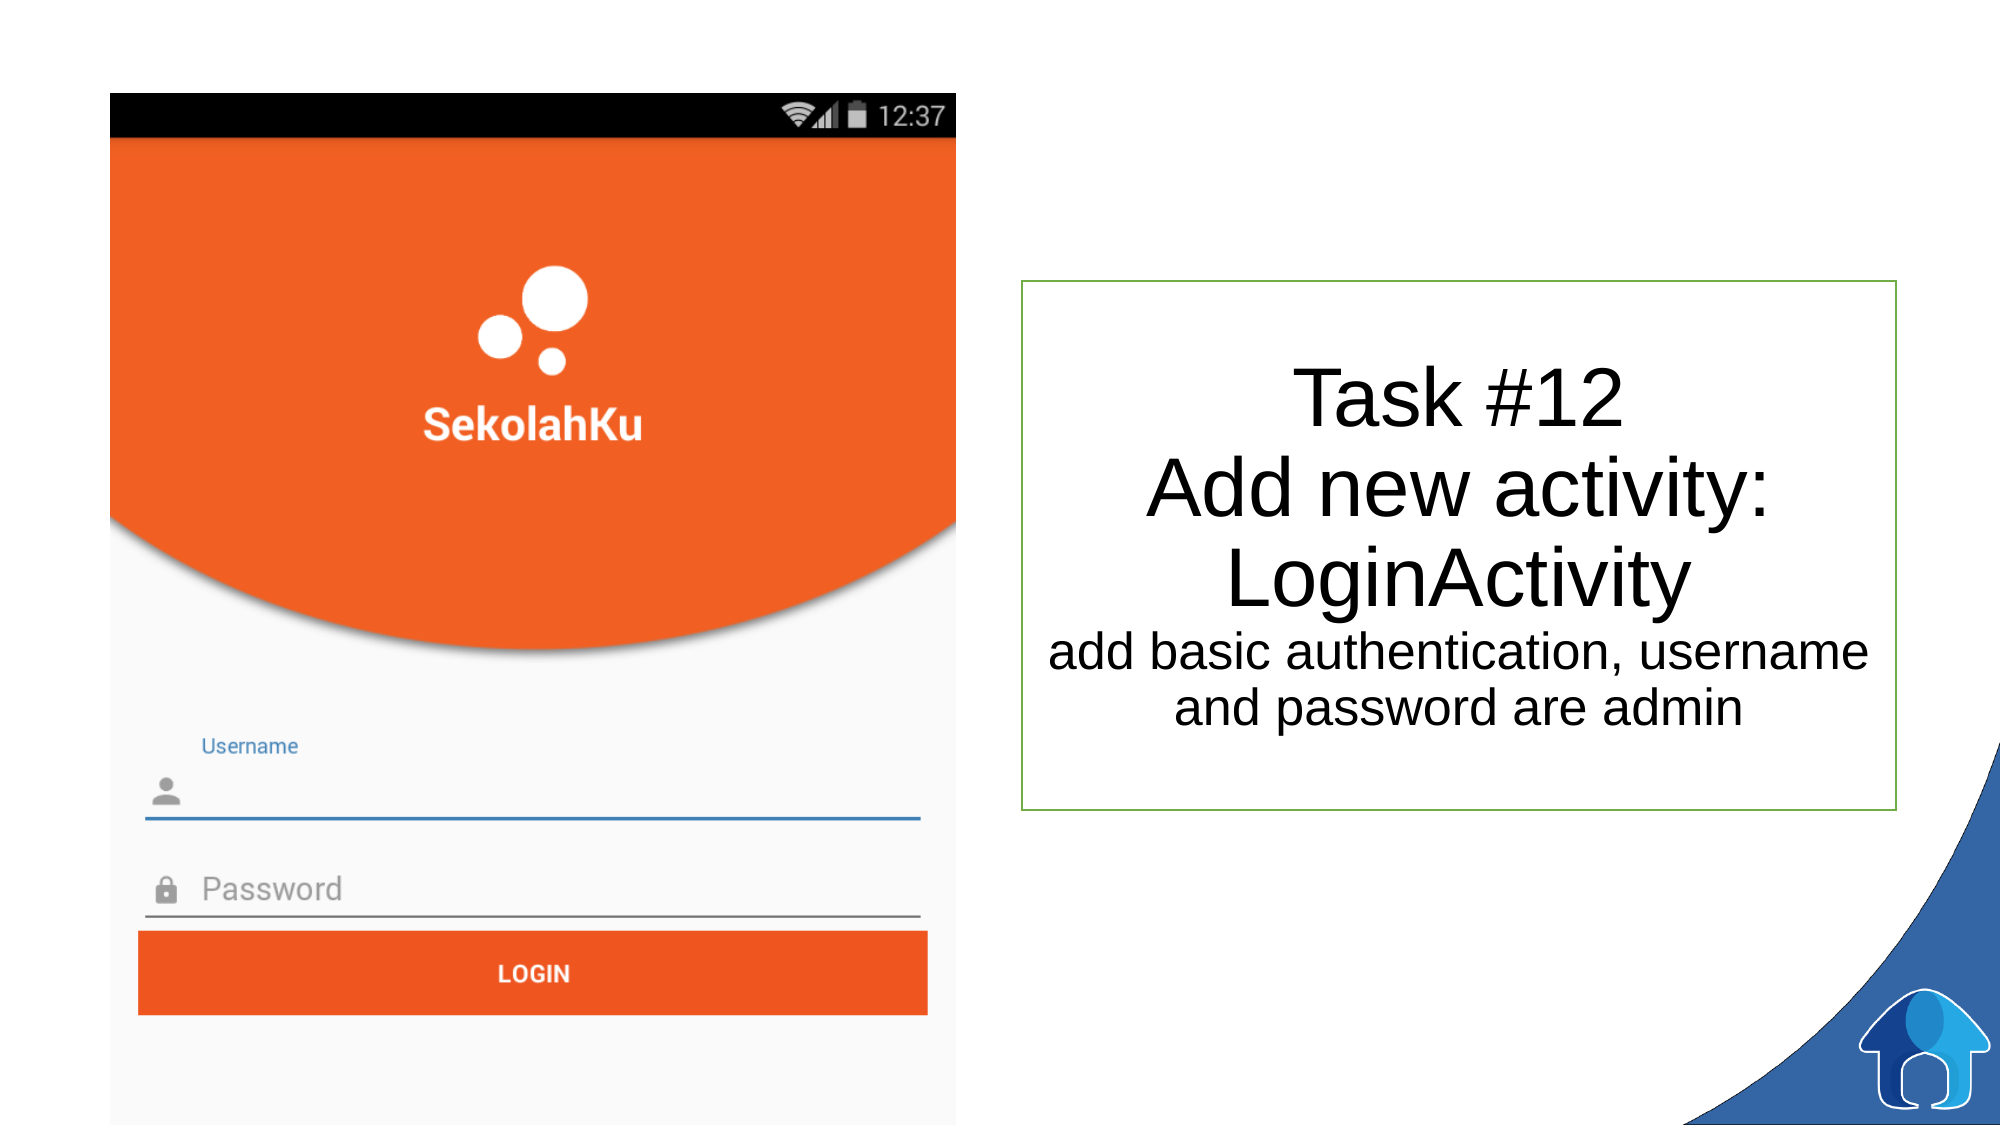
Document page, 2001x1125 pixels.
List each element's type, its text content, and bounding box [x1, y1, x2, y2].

title Task #12 Add new activity: LoginActivity add basic authentication, username and password are admin [1021, 280, 1897, 811]
picture [110, 93, 956, 1125]
picture [1683, 723, 2000, 1125]
